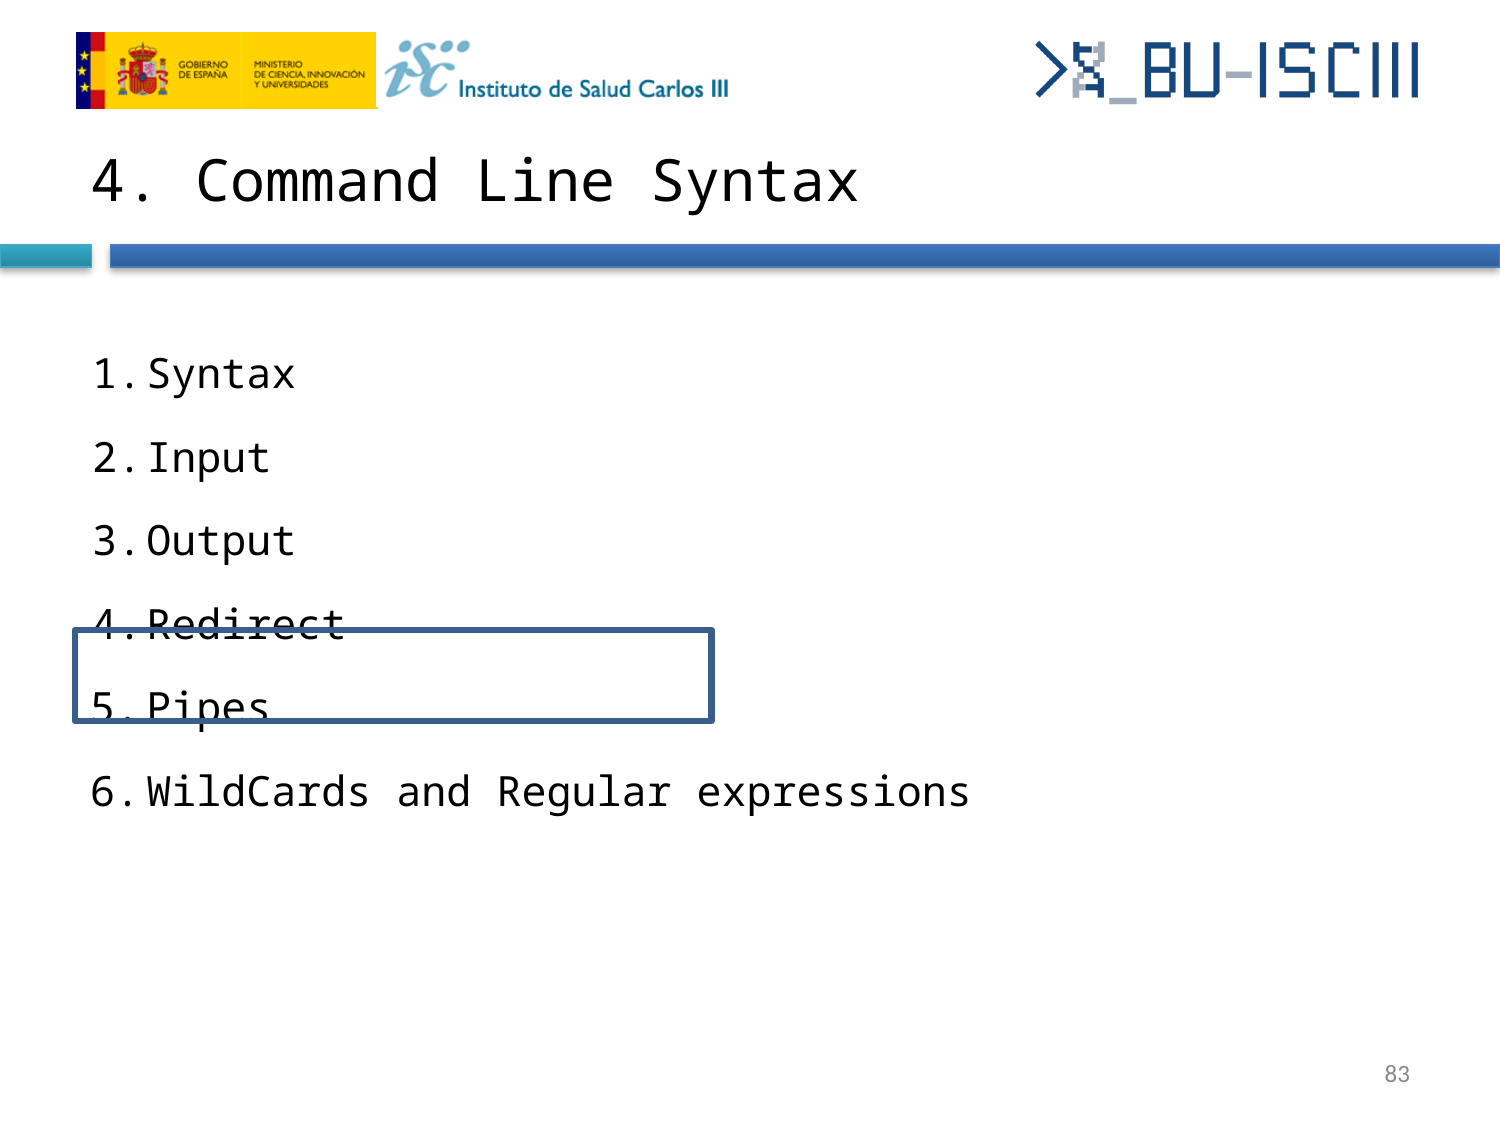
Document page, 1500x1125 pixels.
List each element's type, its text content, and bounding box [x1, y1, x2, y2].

picture [1021, 0, 1436, 138]
picture [76, 32, 809, 109]
slide_number ‹#› [1074, 1042, 1425, 1103]
title 4. Command Line Syntax [75, 113, 1425, 244]
text_box [74, 629, 712, 722]
list Syntax Input Output Redirect Pipes WildCards and Regular expressions [75, 314, 1500, 1005]
